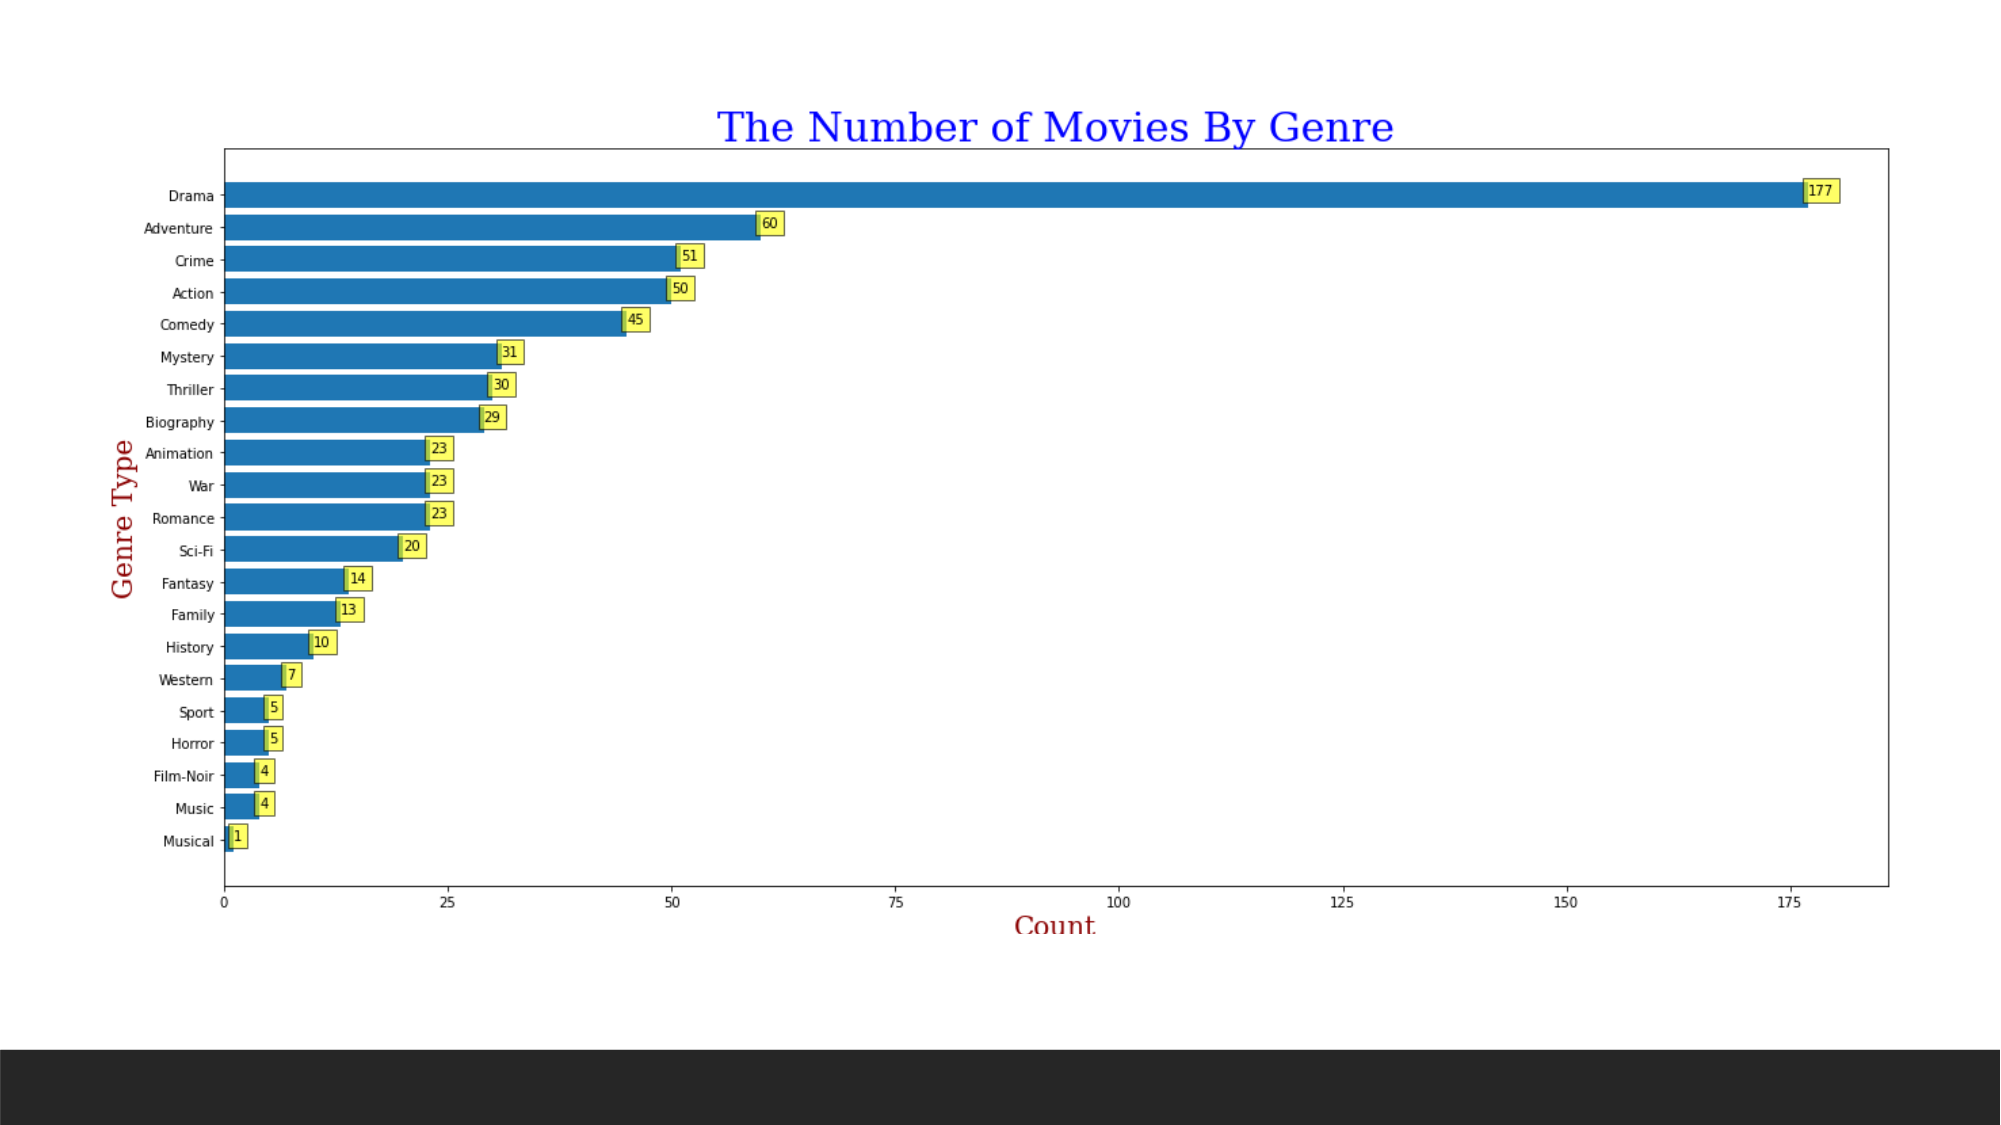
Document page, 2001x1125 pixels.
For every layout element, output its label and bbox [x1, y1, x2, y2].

list [104, 104, 1895, 935]
text_box [0, 1049, 2000, 1125]
